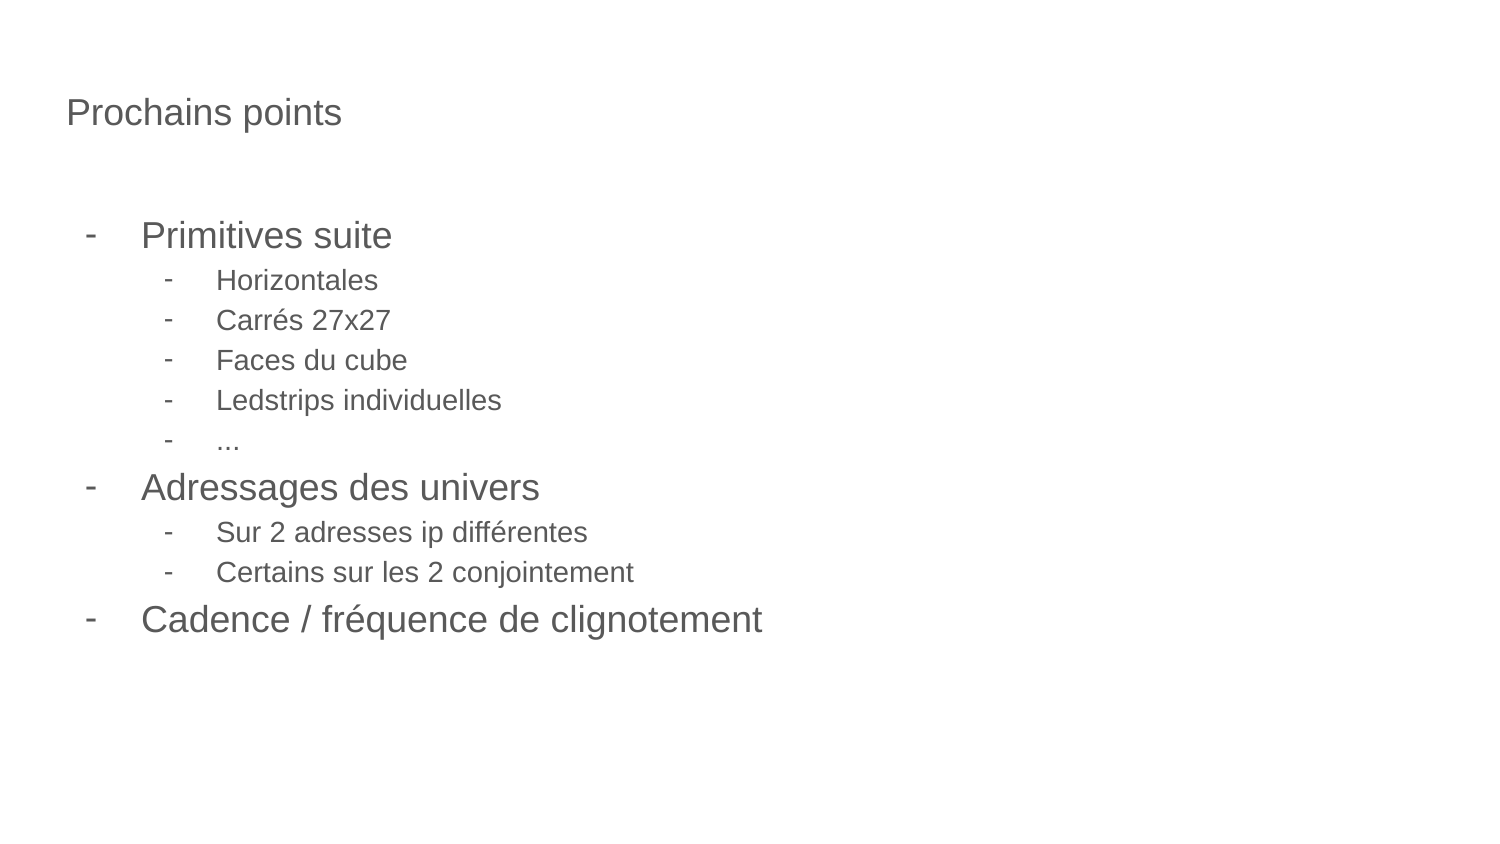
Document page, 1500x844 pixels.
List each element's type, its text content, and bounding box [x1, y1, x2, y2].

title Prochains points [51, 72, 1449, 167]
list Primitives suite Horizontales Carrés 27x27 Faces du cube Ledstrips individuelles ... Adressages des univers Sur 2 adresses ip différentes Certains sur les 2 conjointement Cadence / fréquence de clignotement [51, 189, 1449, 750]
